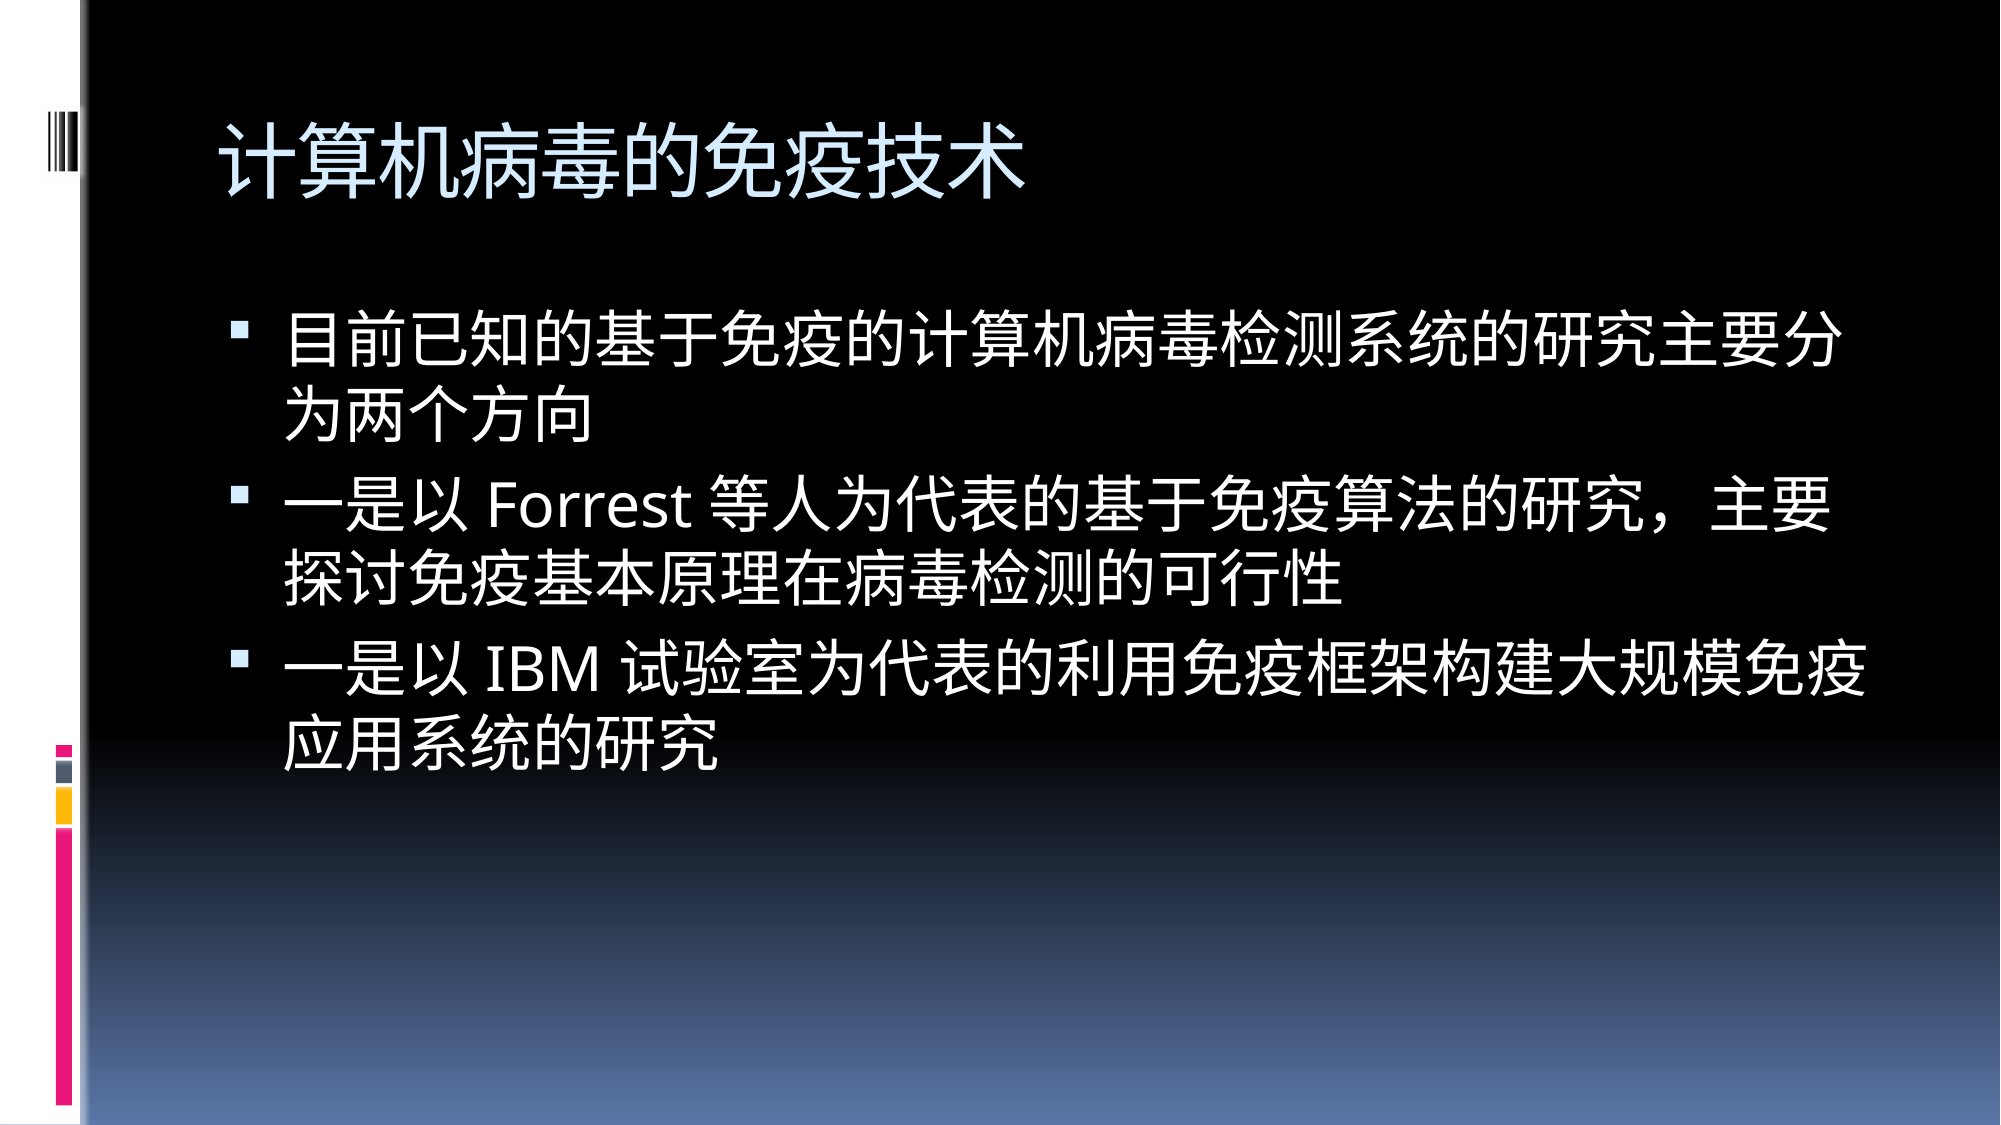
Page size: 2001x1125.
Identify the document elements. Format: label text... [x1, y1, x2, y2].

list 目前已知的基于免疫的计算机病毒检测系统的研究主要分为两个方向 一是以Forrest等人为代表的基于免疫算法的研究，主要探讨免疫基本原理在病毒检测的可行性 一是以IBM试验室为代表的利用免疫框架构建大规模免疫应用系统的研究 [200, 292, 1900, 1043]
title 计算机病毒的免疫技术 [200, 83, 1900, 234]
